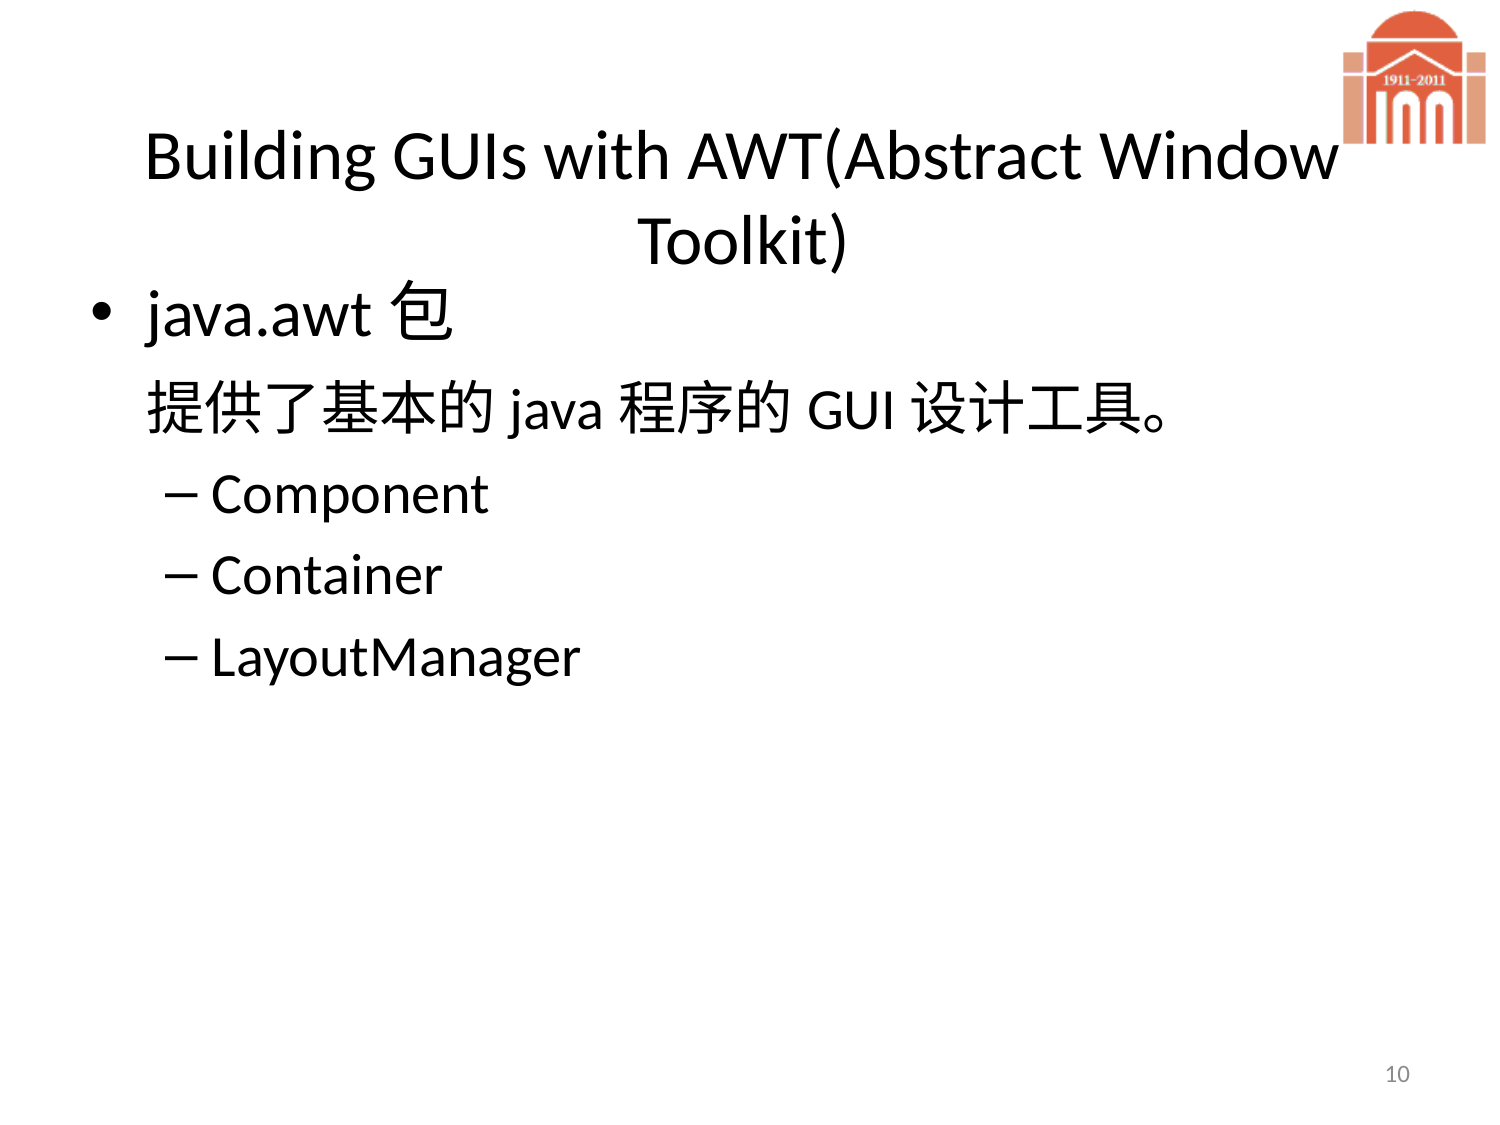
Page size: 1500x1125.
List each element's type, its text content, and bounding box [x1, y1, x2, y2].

title Building GUIs with AWT(Abstract Window Toolkit) [99, 99, 1388, 262]
list java.awt包 提供了基本的java程序的GUI设计工具。 Component Container LayoutManager [74, 262, 1426, 1006]
picture [1331, 0, 1500, 163]
slide_number 10 [1074, 1042, 1425, 1103]
